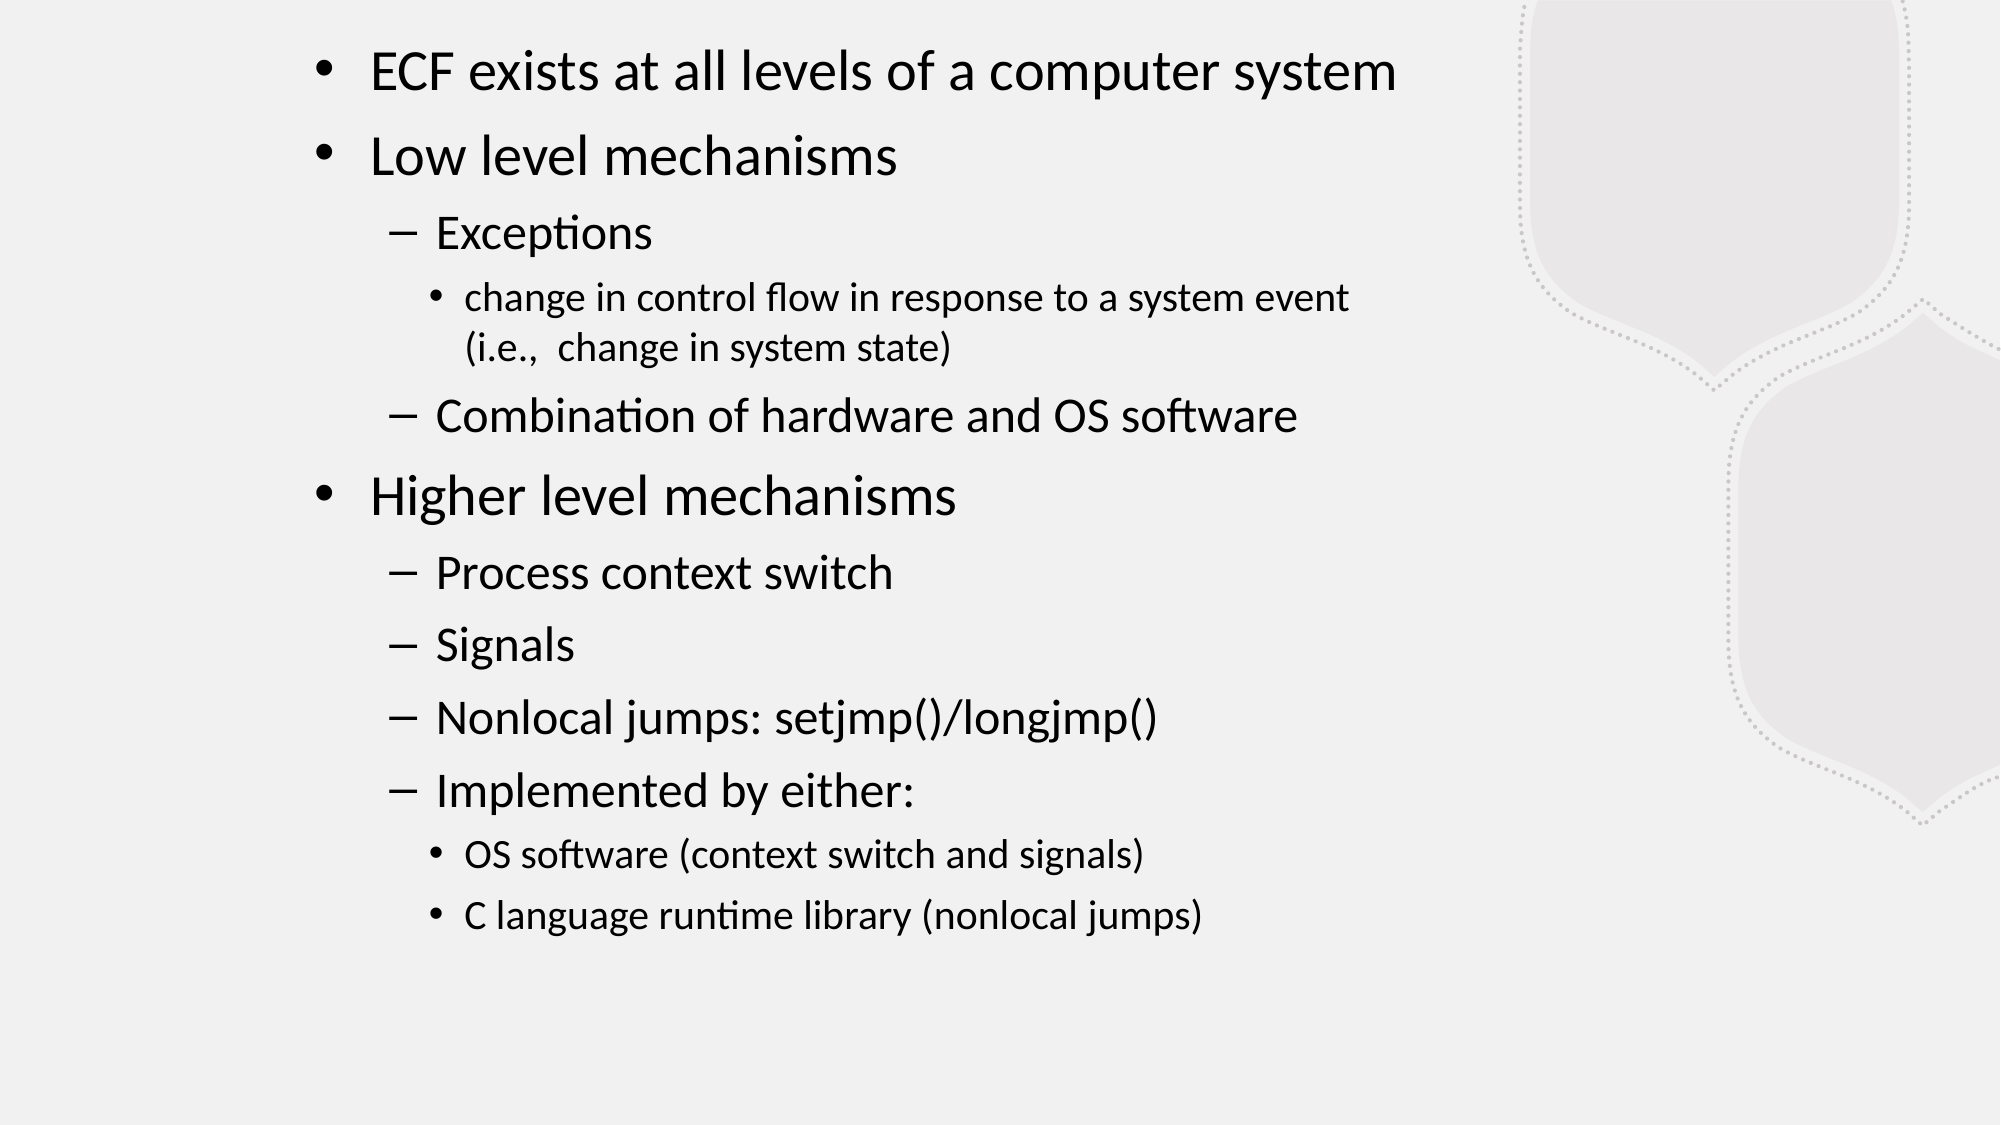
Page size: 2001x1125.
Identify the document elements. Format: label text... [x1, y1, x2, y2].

text_box ECF exists at all levels of a computer system Low level mechanisms Exceptions change in control flow in response to a system event (i.e., change in system state) Combination of hardware and OS software Higher level mechanisms Process context switch Signals Nonlocal jumps: setjmp()/longjmp() Implemented by either: OS software (context switch and signals) C language runtime library (nonlocal jumps) [299, 24, 1659, 945]
